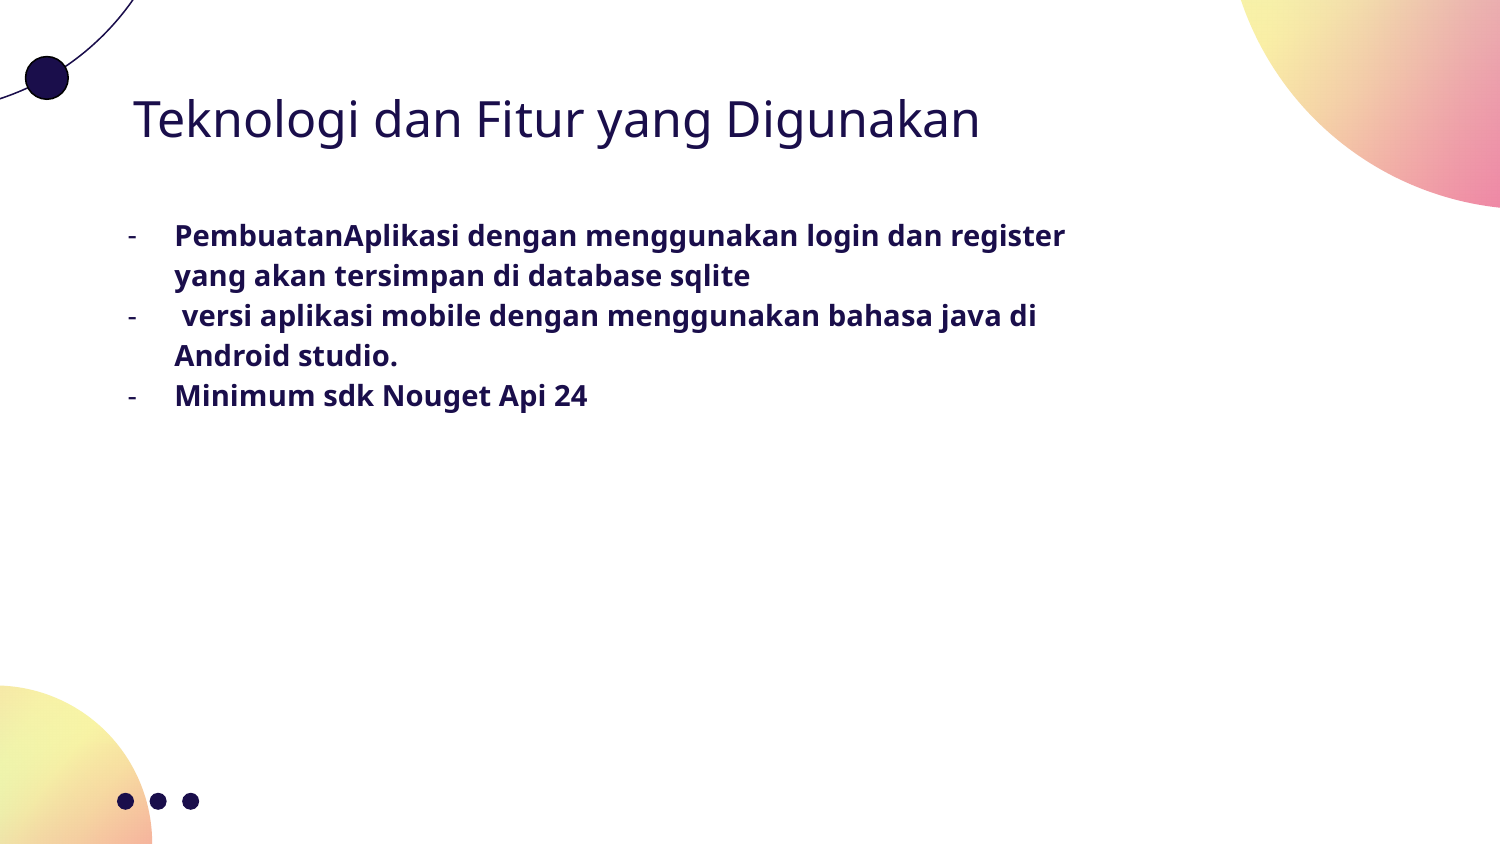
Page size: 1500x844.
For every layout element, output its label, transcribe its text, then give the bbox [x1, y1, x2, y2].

title Teknologi dan Fitur yang Digunakan [118, 72, 1219, 167]
text_box [25, 56, 69, 100]
picture [0, 685, 153, 844]
picture [1224, 0, 1500, 210]
subtitle PembuatanAplikasi dengan menggunakan login dan register yang akan tersimpan di database sqlite versi aplikasi mobile dengan menggunakan bahasa java di Android studio. Minimum sdk Nouget Api 24 [112, 196, 1138, 747]
